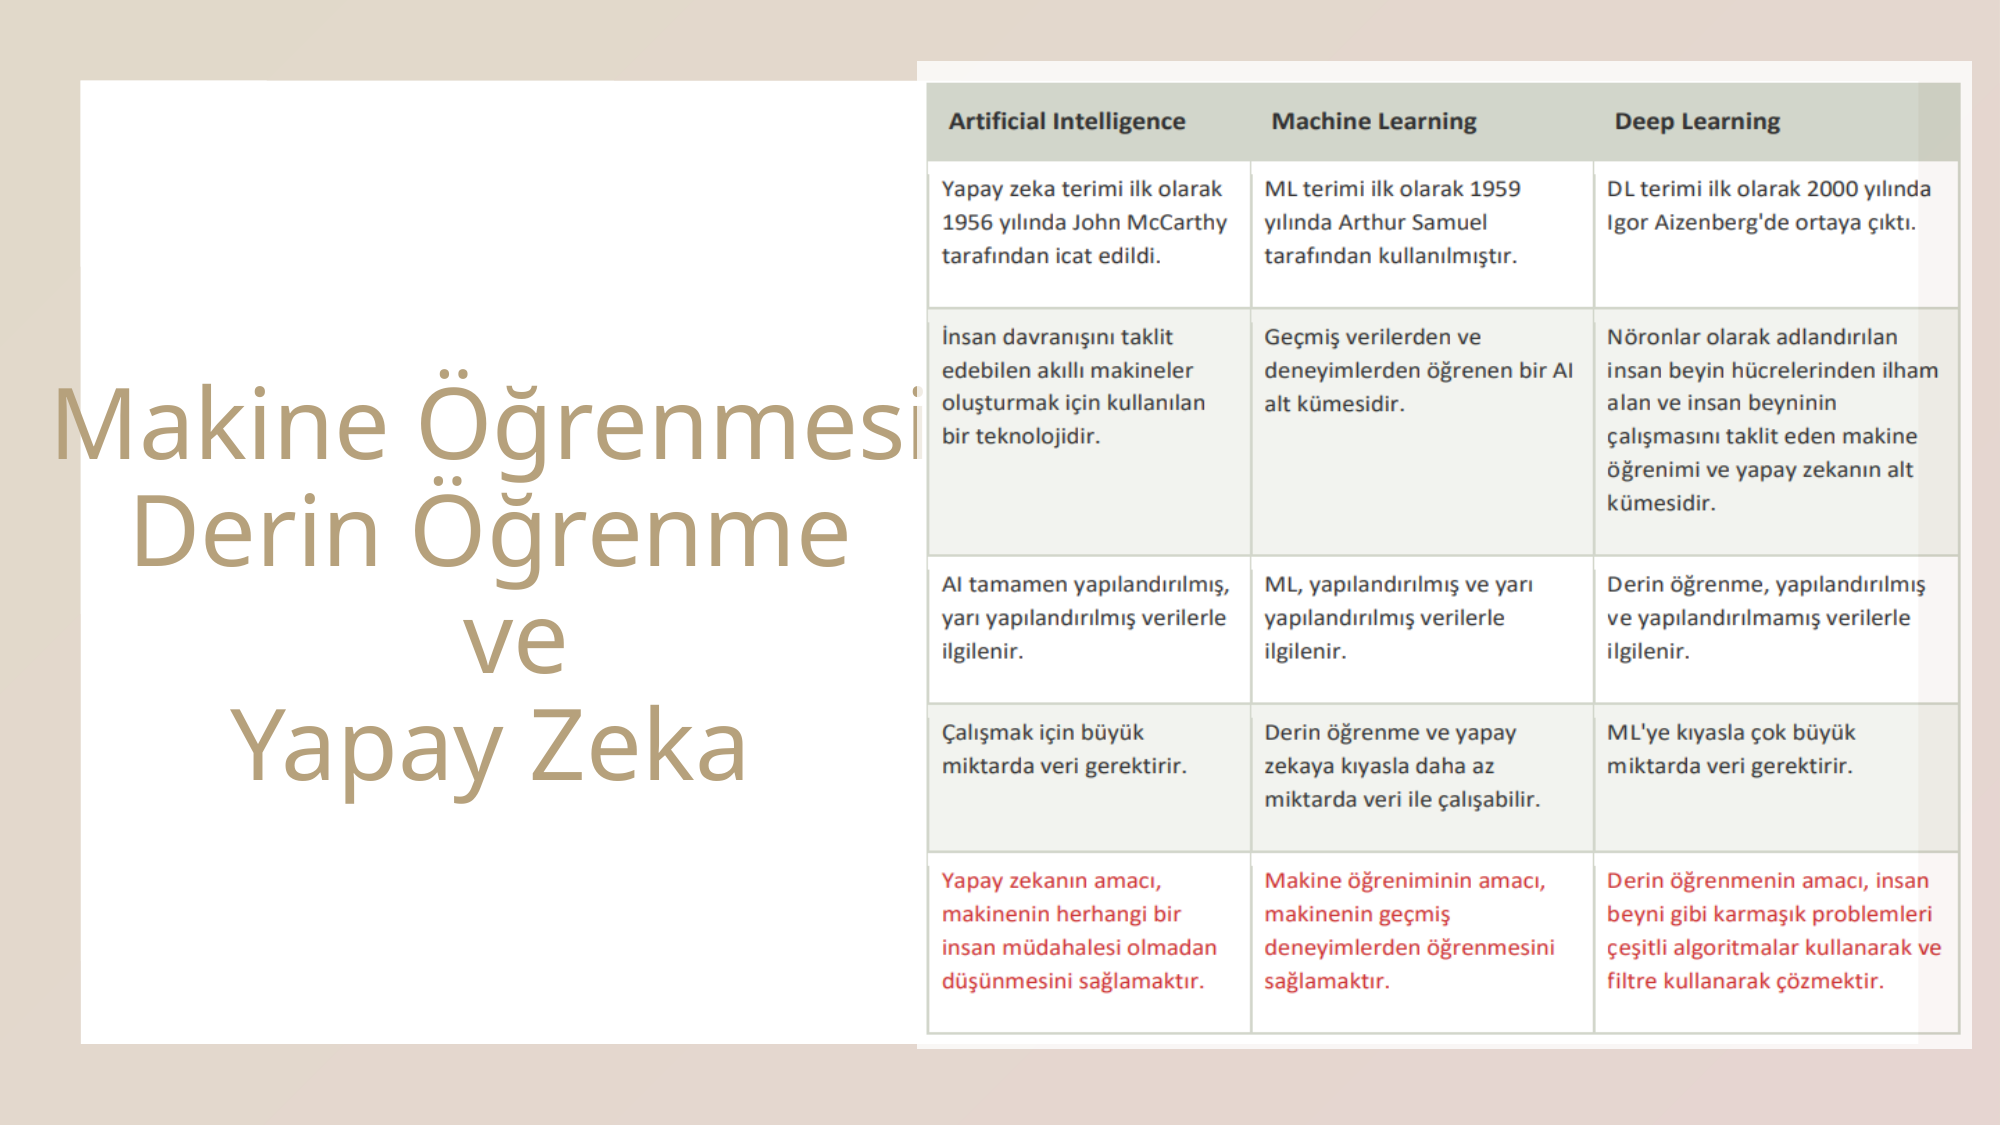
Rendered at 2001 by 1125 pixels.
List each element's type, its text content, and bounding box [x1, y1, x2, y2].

title Makine Öğrenmesi Derin Öğrenme ve Yapay Zeka [28, 315, 916, 810]
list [916, 61, 1972, 1049]
